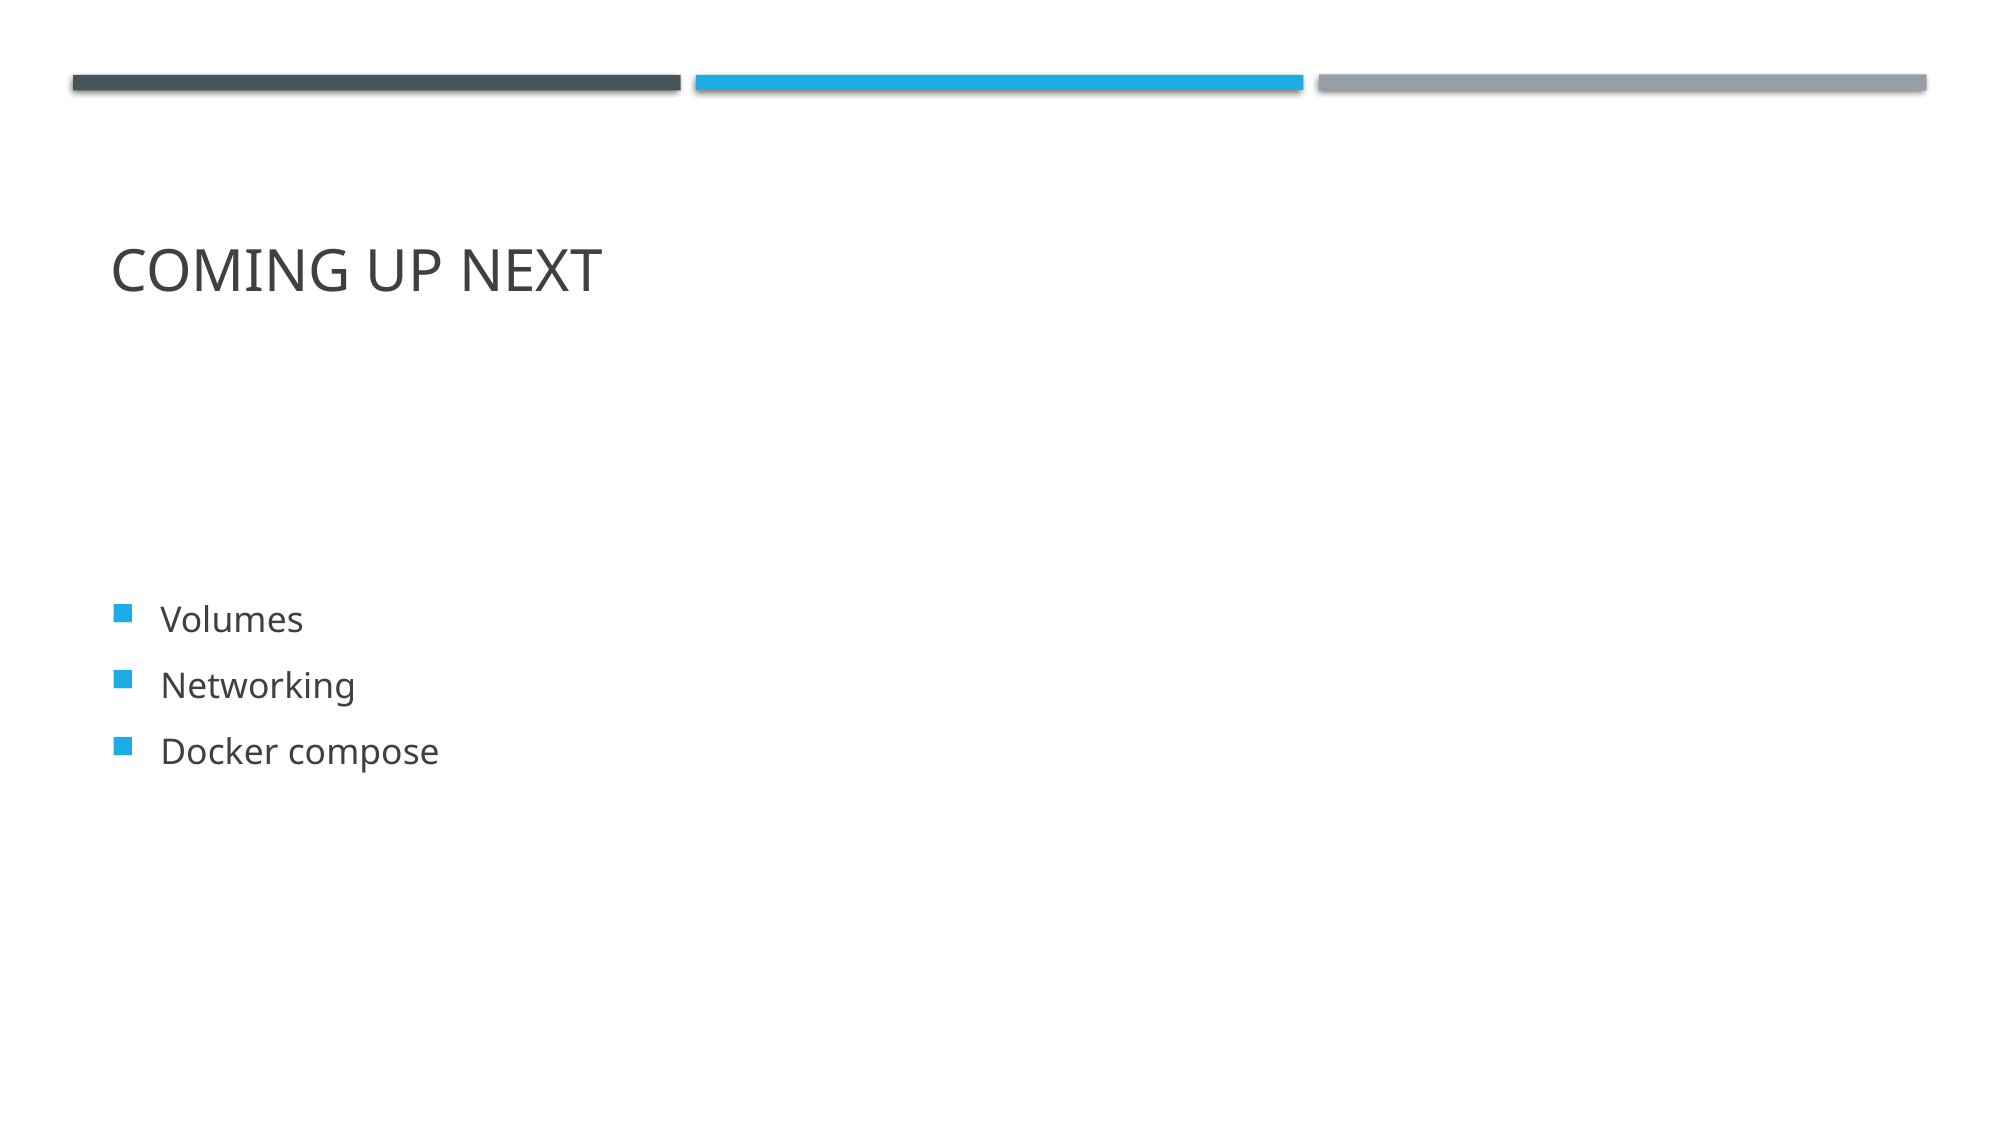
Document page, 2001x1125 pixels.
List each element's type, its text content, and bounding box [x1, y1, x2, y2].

title Coming up next [95, 115, 1905, 311]
list Volumes Networking Docker compose [95, 383, 1905, 981]
